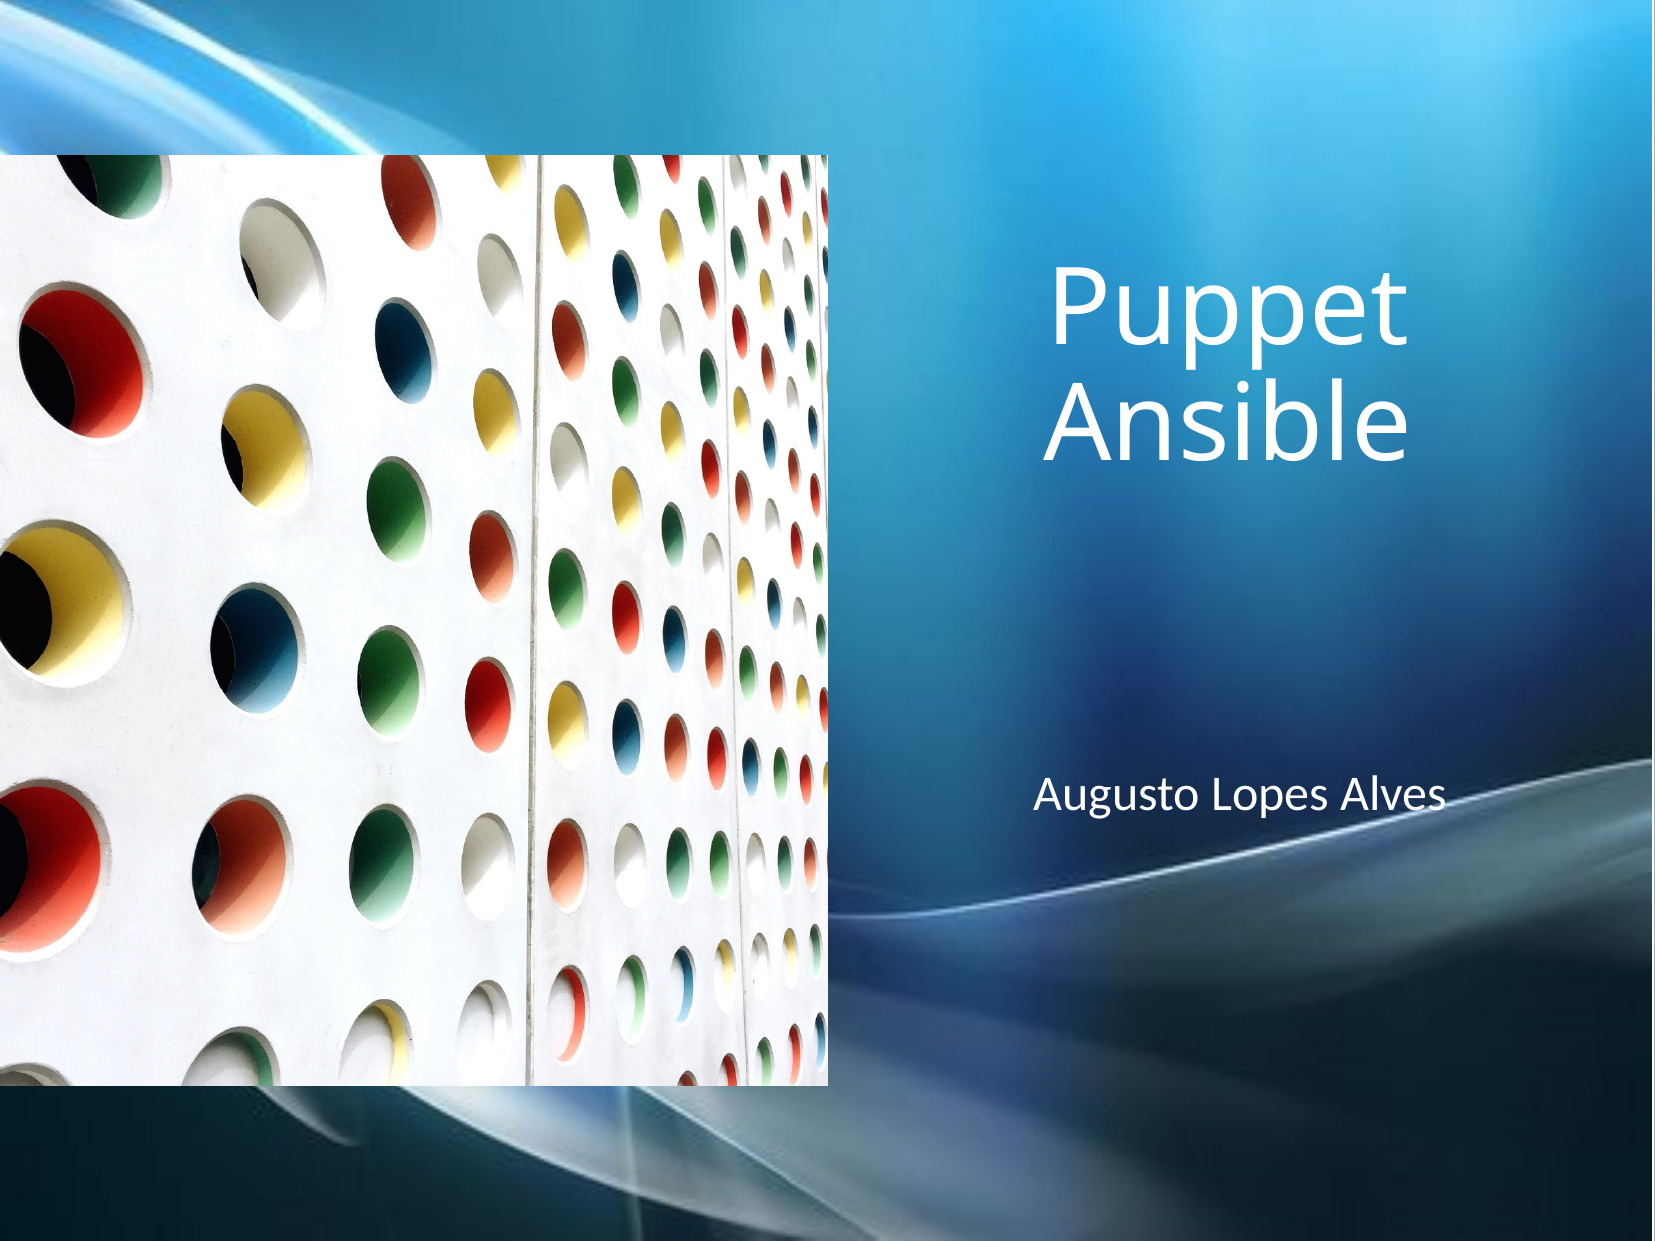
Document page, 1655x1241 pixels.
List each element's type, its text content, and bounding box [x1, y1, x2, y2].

picture [0, 0, 1652, 1241]
subtitle Augusto Lopes Alves [913, 759, 1569, 928]
title Puppet Ansible [913, 241, 1542, 621]
